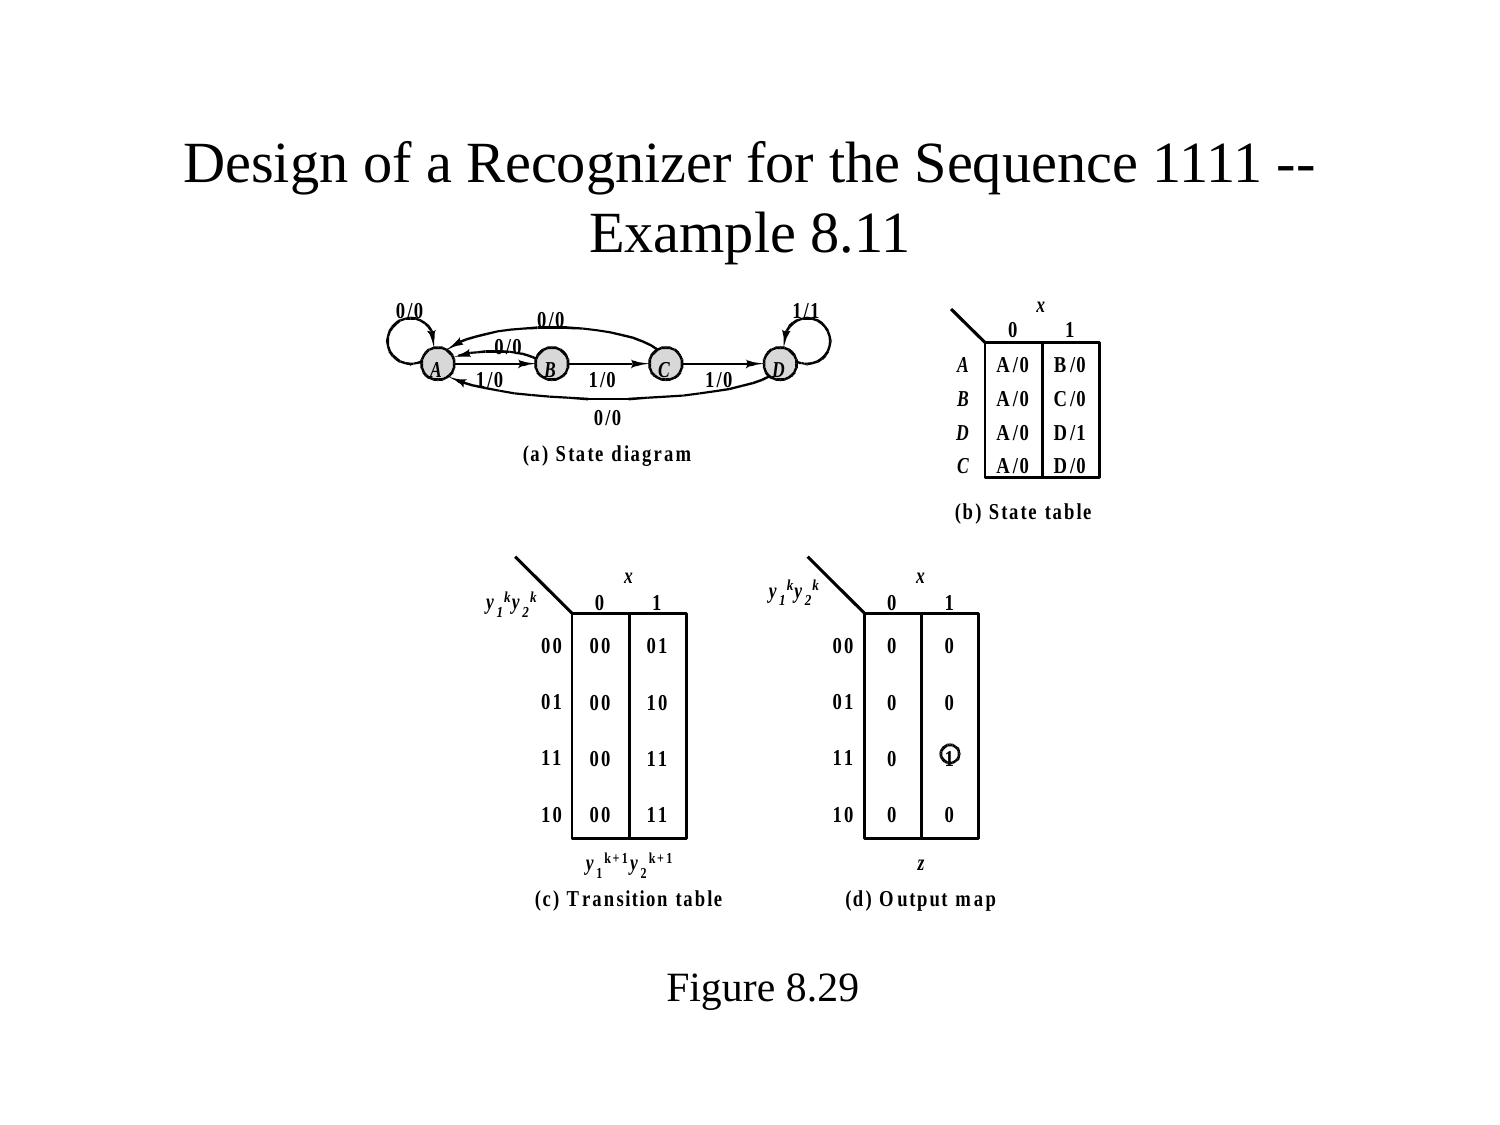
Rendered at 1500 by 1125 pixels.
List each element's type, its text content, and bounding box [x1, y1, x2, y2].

text_box Figure 8.29 [651, 952, 875, 1018]
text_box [374, 274, 1113, 915]
title Design of a Recognizer for the Sequence 1111 -- Example 8.11 [112, 99, 1388, 288]
